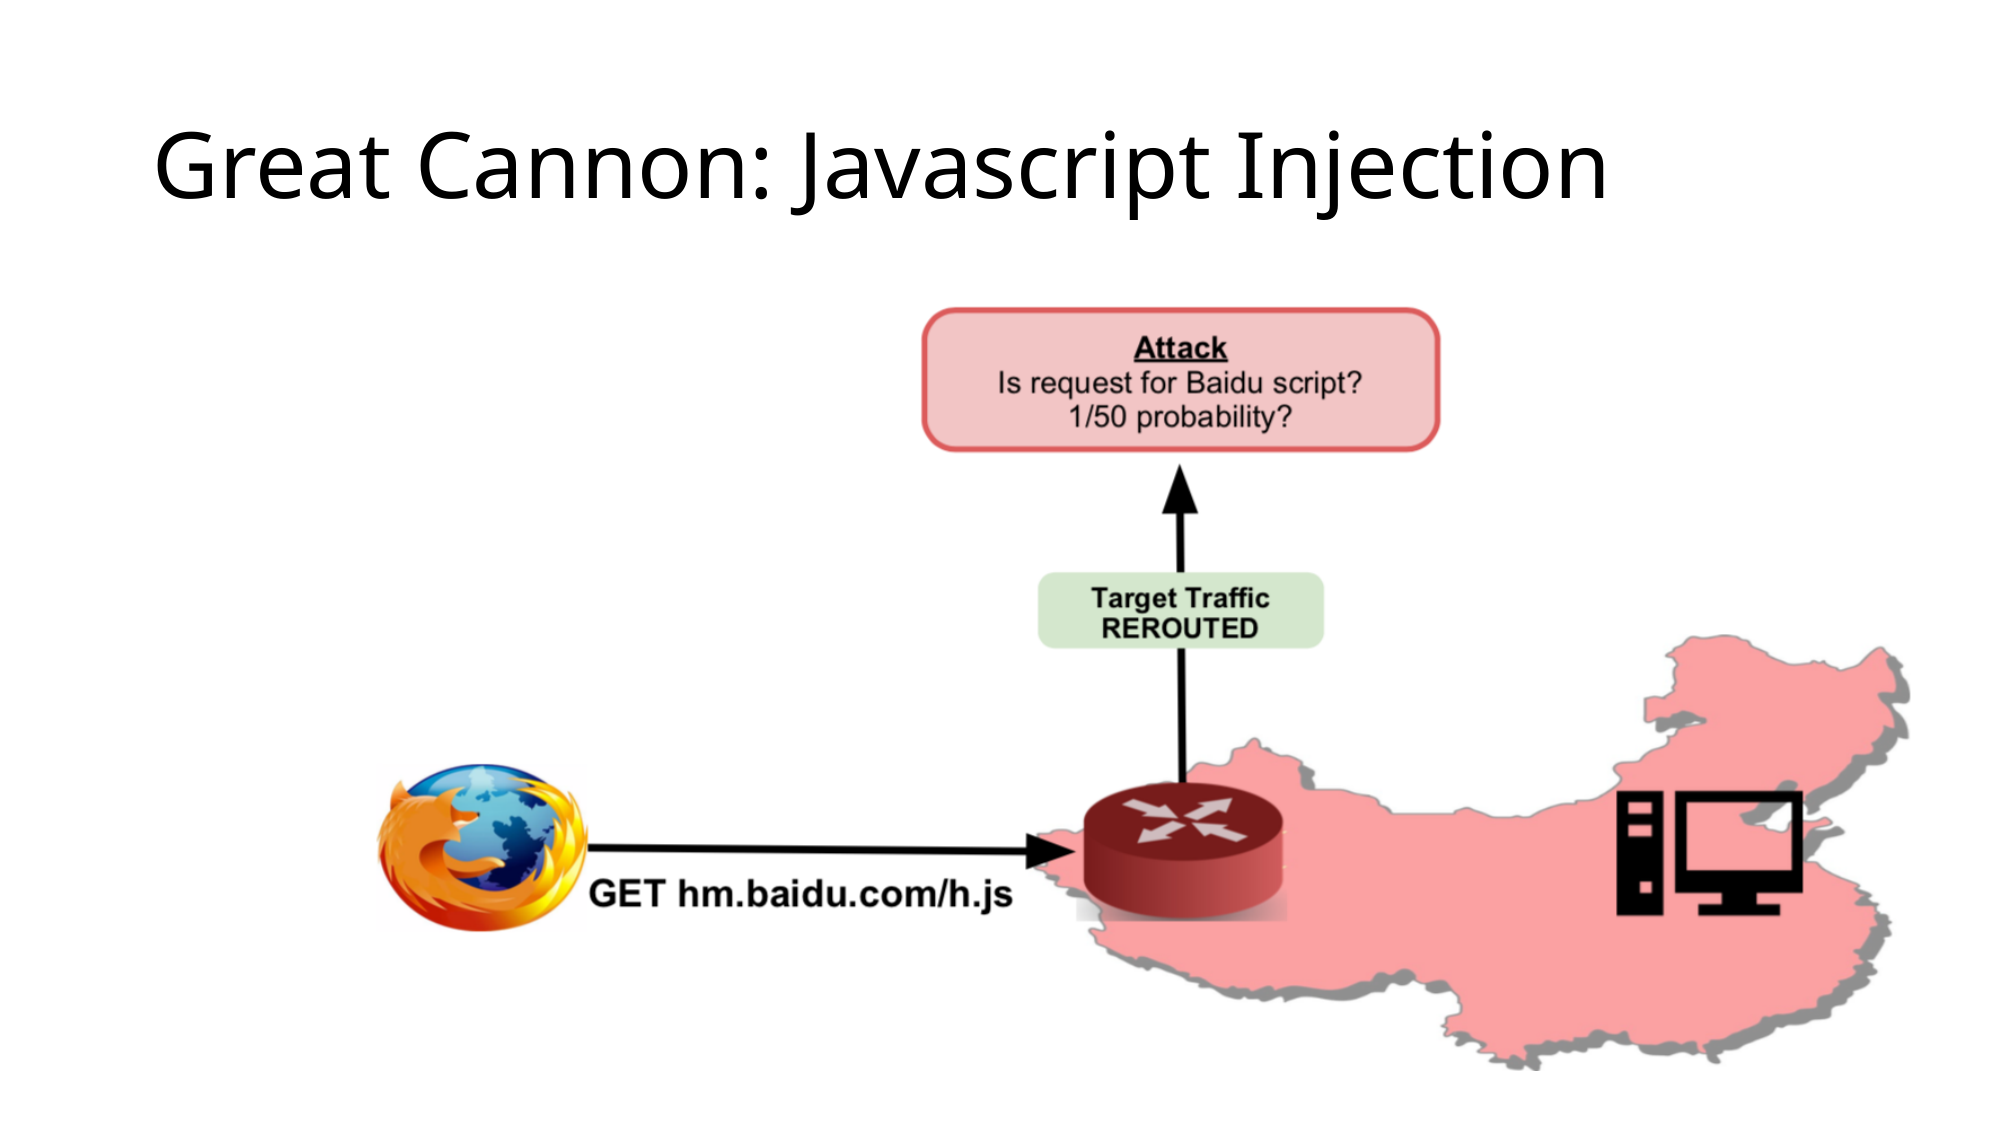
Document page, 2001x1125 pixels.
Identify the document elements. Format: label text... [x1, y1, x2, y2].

picture [363, 238, 2000, 1072]
title Great Cannon: Javascript Injection [137, 59, 1863, 278]
